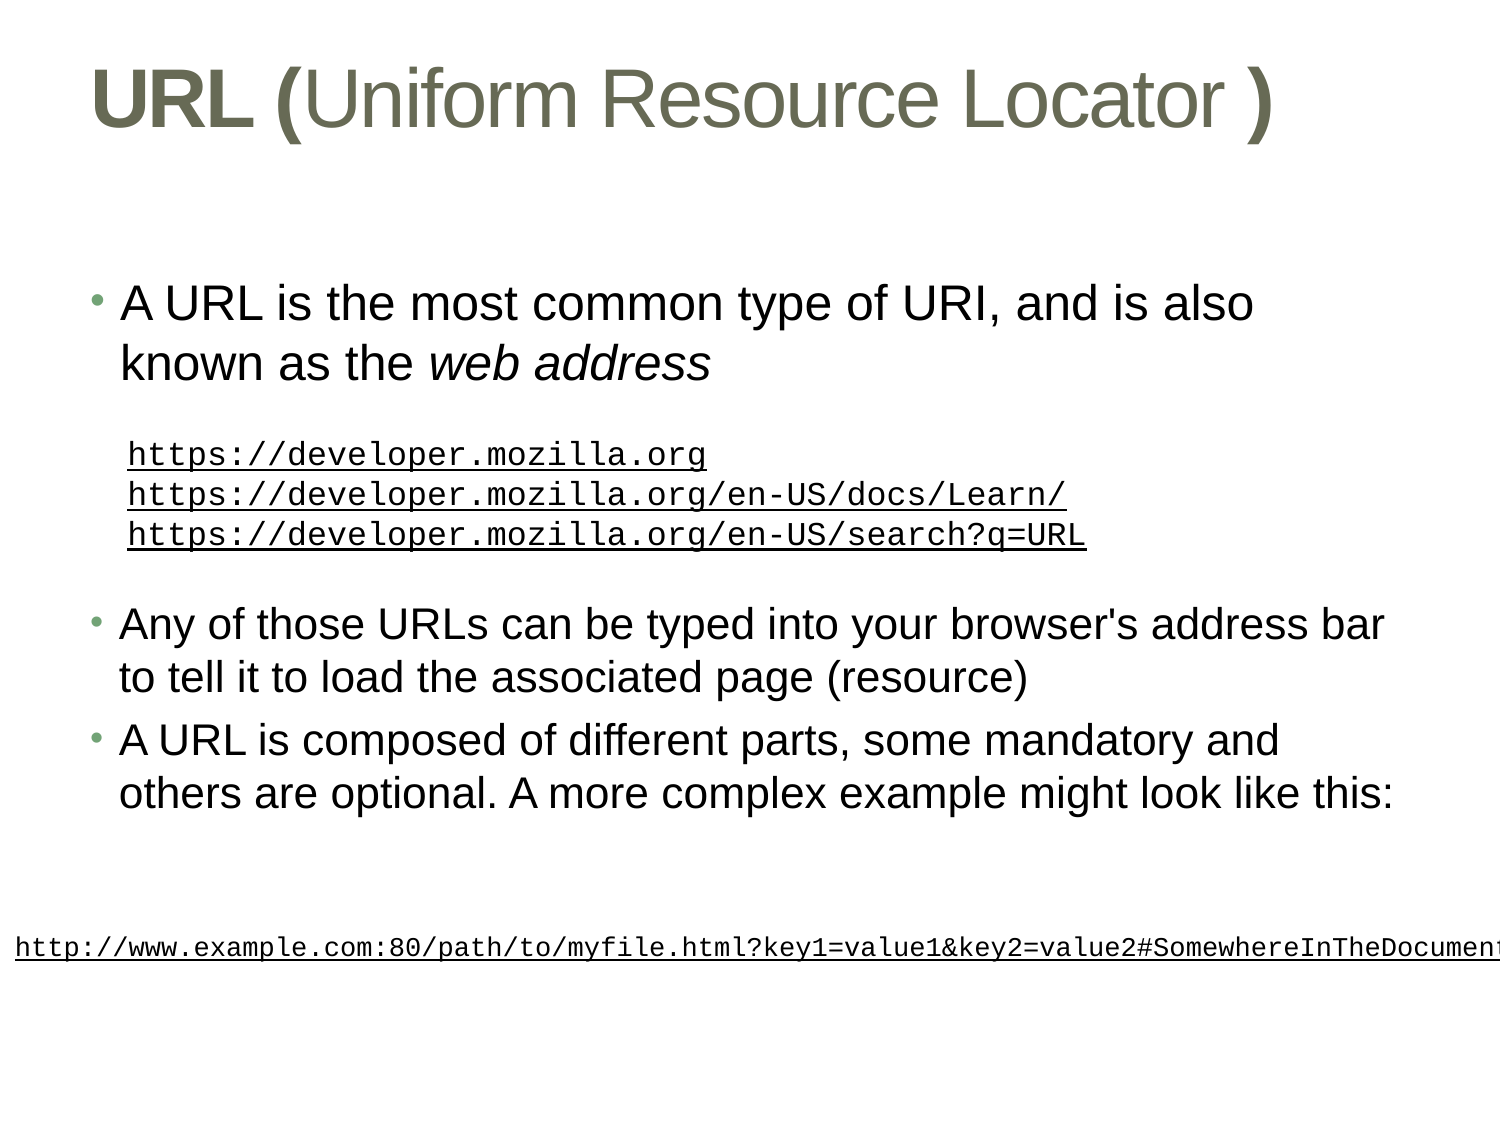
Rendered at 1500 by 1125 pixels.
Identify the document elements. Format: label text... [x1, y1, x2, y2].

list A URL is the most common type of URI, and is also known as the web address [75, 262, 1425, 425]
title URL (Uniform Resource Locator ) [75, 12, 1425, 175]
text_box Any of those URLs can be typed into your browser's address bar to tell it to load the associated page (resource) A URL is composed of different parts, some mandatory and others are optional. A more complex example might look like this: [74, 587, 1425, 900]
text_box http://www.example.com:80/path/to/myfile.html?key1=value1&key2=value2#SomewhereInTheDocument [0, 921, 1500, 969]
text_box https://developer.mozilla.org https://developer.mozilla.org/en-US/docs/Learn/ https://developer.mozilla.org/en-US/search?q=URL [112, 424, 1313, 560]
